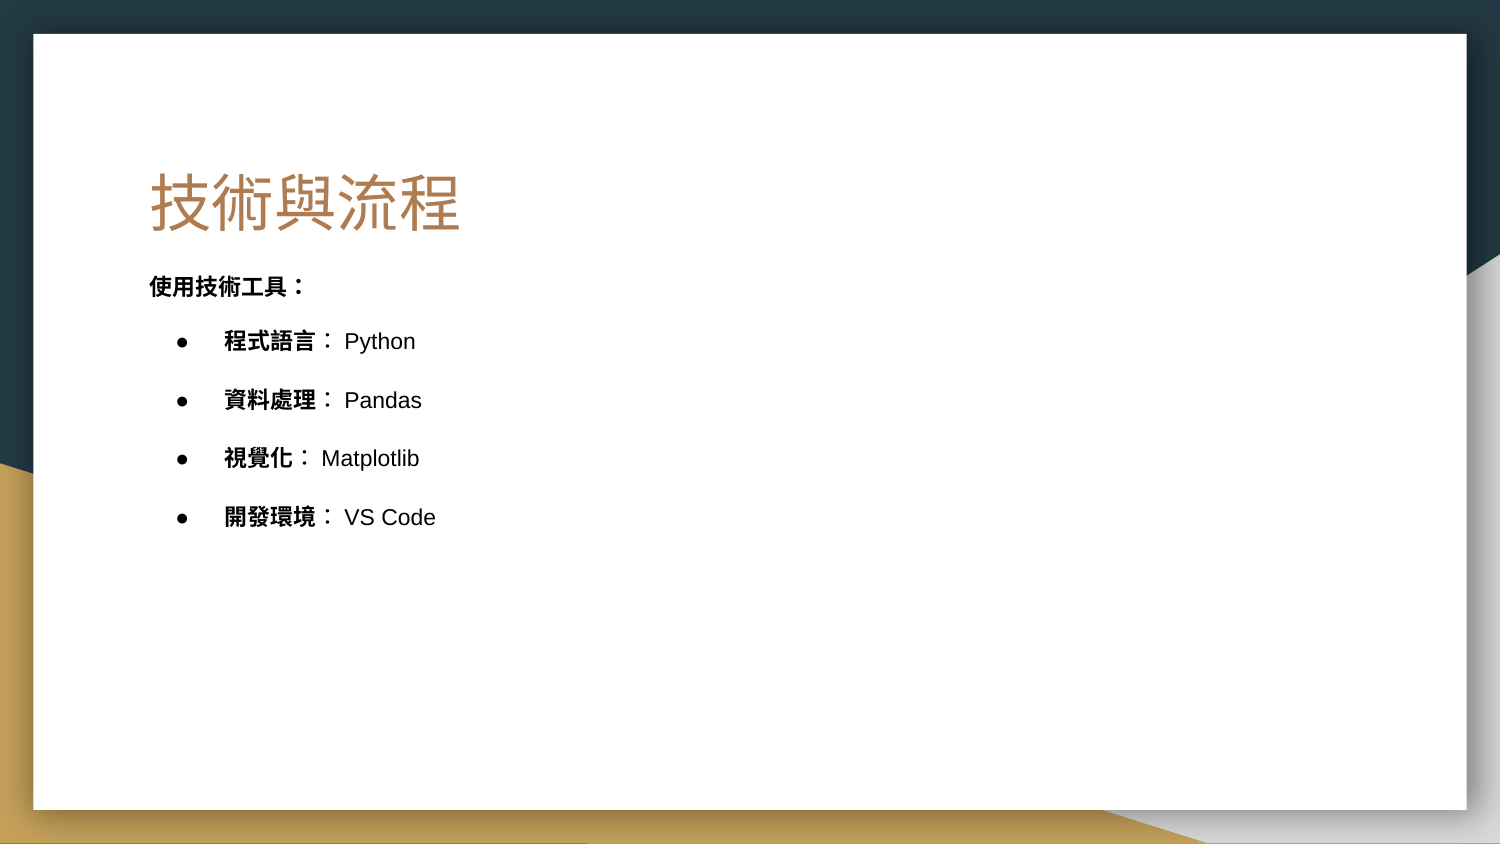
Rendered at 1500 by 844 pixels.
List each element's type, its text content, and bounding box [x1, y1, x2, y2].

list 使用技術工具： 程式語言：Python 資料處理：Pandas 視覺化：Matplotlib 開發環境：VS Code [134, 255, 1366, 784]
title 技術與流程 [134, 138, 1366, 255]
